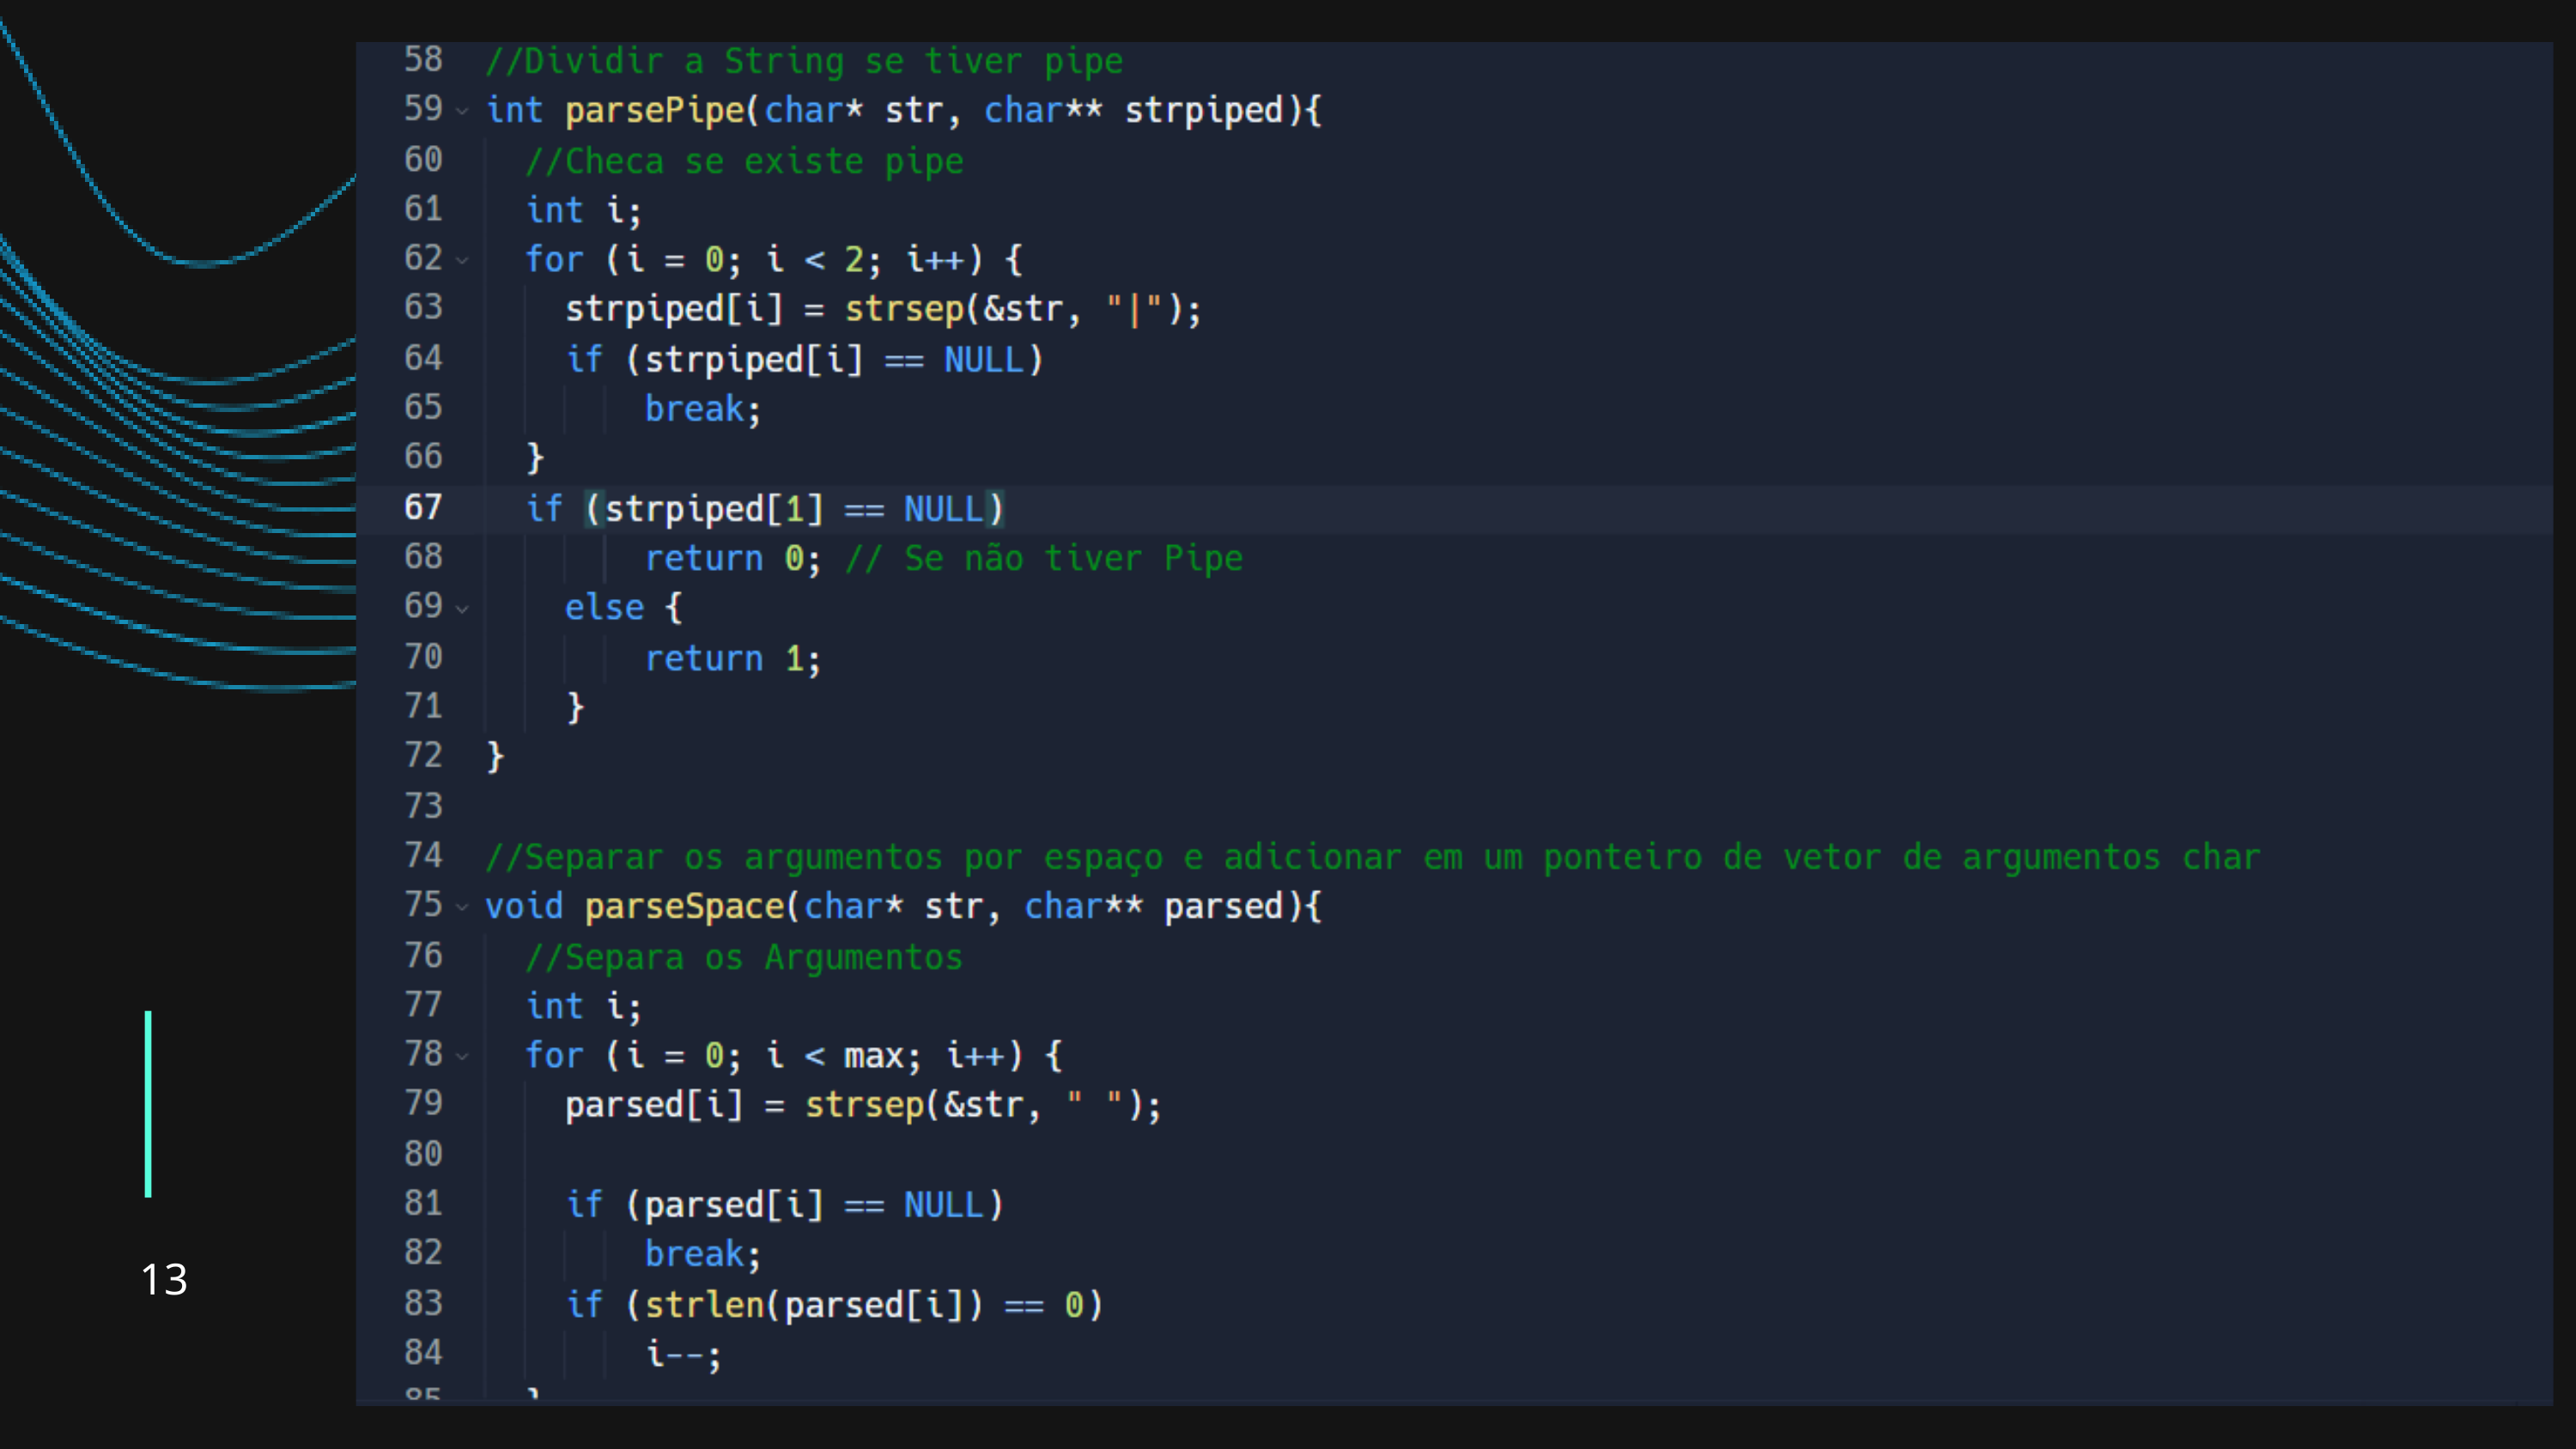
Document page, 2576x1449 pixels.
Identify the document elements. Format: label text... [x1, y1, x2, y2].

text_box [0, 0, 2124, 777]
text_box 13 [101, 1255, 189, 1304]
text_box [355, 42, 2554, 1406]
text_box [144, 1010, 152, 1198]
